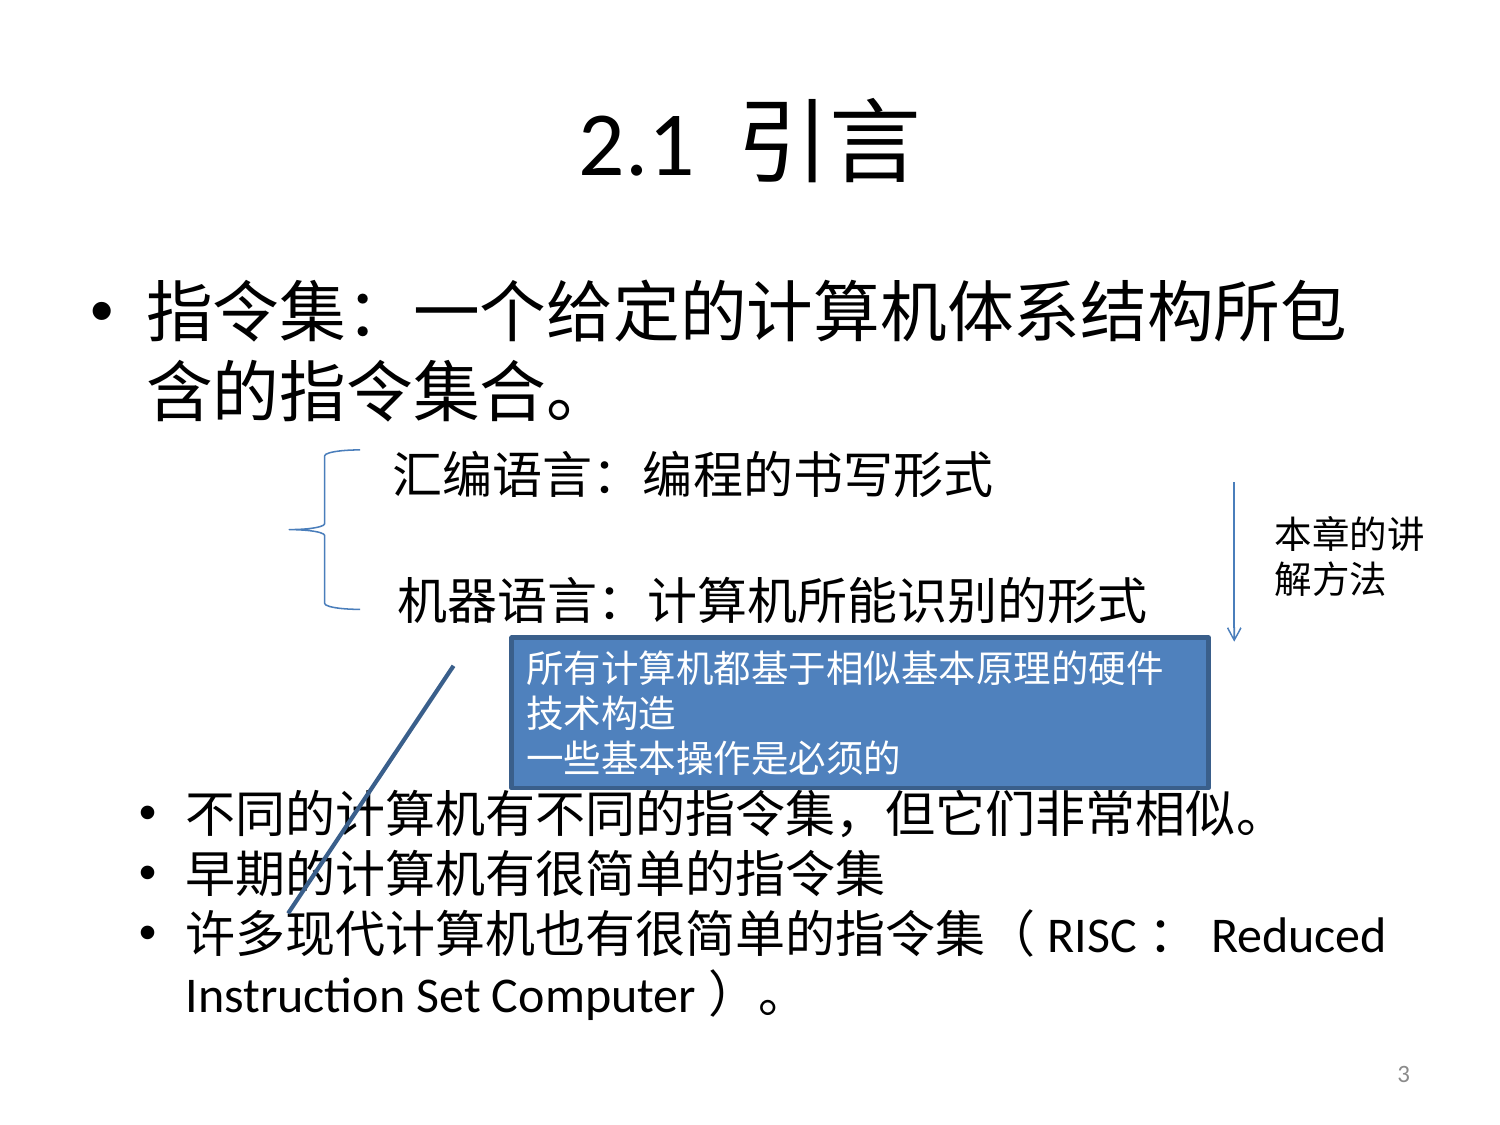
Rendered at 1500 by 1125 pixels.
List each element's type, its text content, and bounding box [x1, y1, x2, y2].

text_box 所有计算机都基于相似基本原理的硬件技术构造 一些基本操作是必须的 [509, 635, 1211, 790]
slide_number 3 [1074, 1042, 1425, 1103]
text_box 汇编语言：编程的书写形式 [378, 435, 1075, 511]
text_box 所有计算机都基于相似基本原理的硬件技术构造 一些基本操作是必须的 [286, 664, 456, 915]
text_box 机器语言：计算机所能识别的形式 [1238, 561, 1248, 637]
text_box 不同的计算机有不同的指令集，但它们非常相似。 早期的计算机有很简单的指令集 许多现代计算机也有很简单的指令集（RISC：Reduced Instruction Set Computer）。 [123, 775, 1424, 1030]
list 指令集：一个给定的计算机体系结构所包含的指令集合。 [75, 262, 1425, 445]
text_box [288, 449, 361, 611]
title 2.1 引言 [75, 45, 1425, 233]
text_box 本章的讲解方法 [1260, 503, 1459, 609]
text_box 机器语言：计算机所能识别的形式 [382, 561, 1229, 637]
